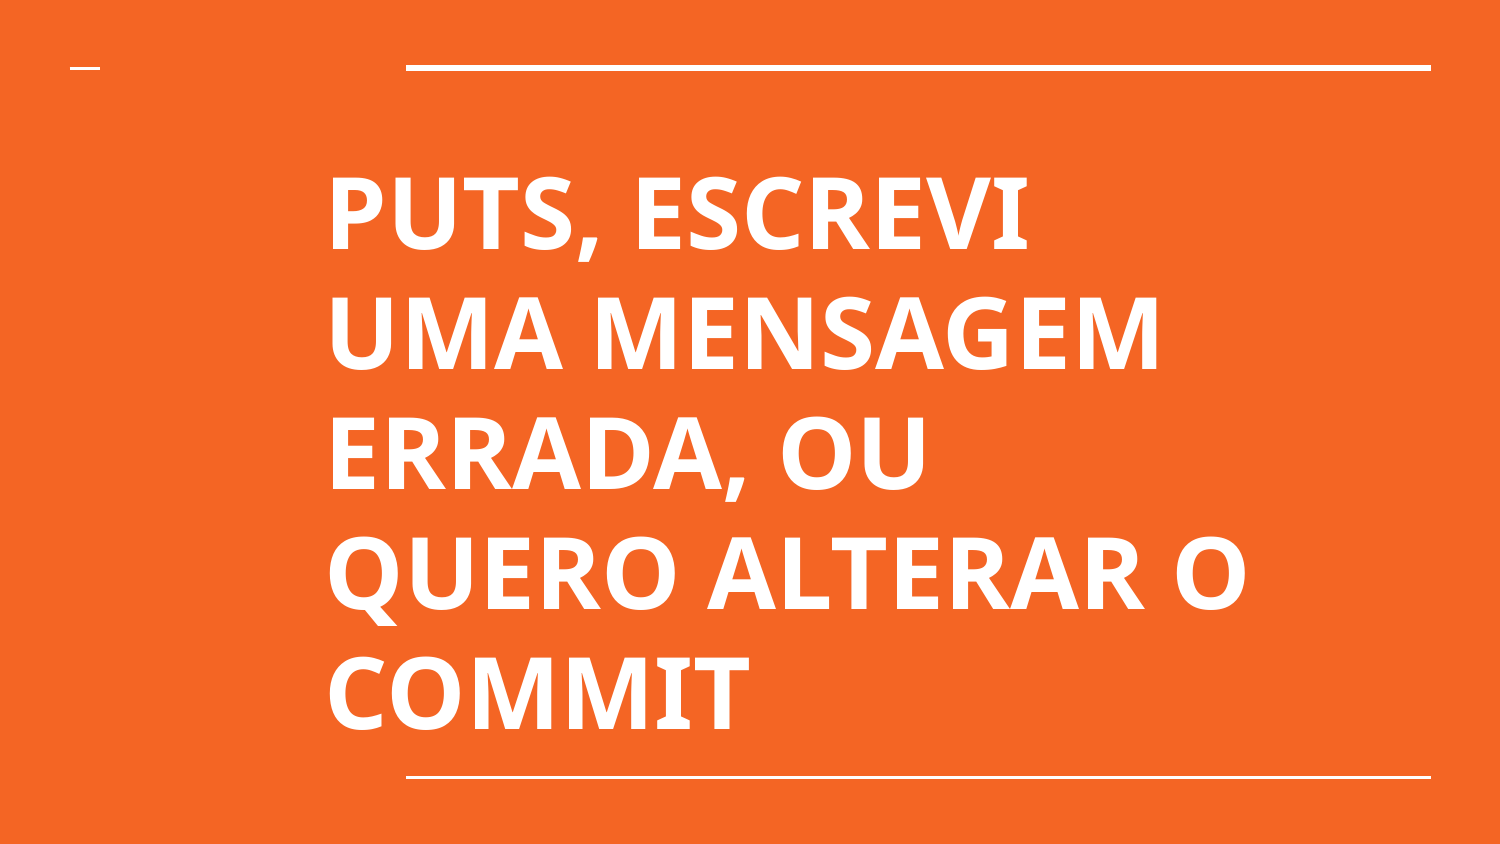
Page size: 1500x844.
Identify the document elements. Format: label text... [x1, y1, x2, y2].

title PUTS, ESCREVI UMA MENSAGEM ERRADA, OU QUERO ALTERAR O COMMIT [309, 135, 1290, 280]
